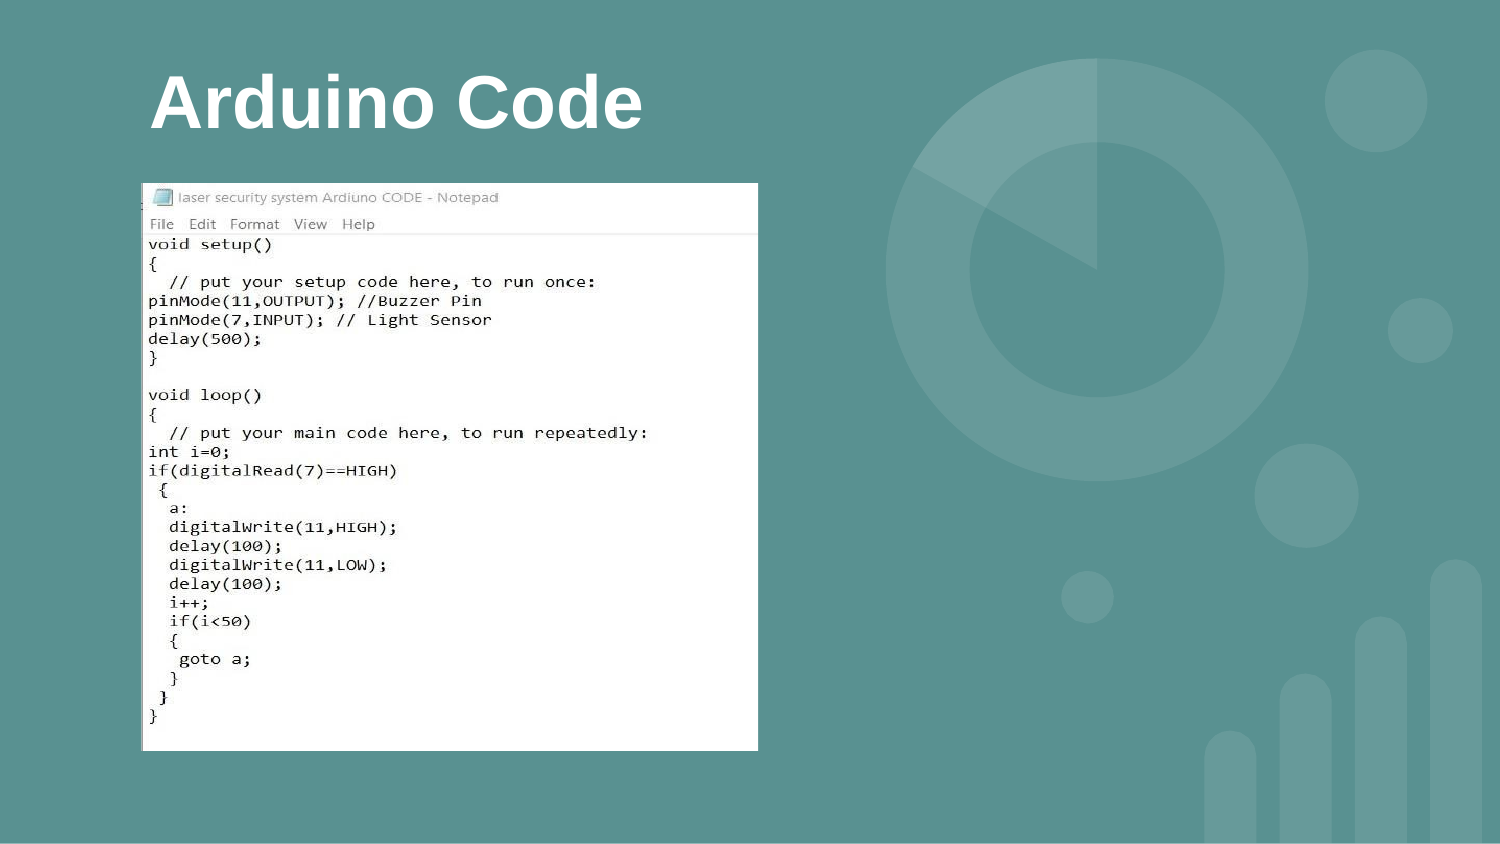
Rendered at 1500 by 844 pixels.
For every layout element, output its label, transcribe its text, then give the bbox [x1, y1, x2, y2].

title Arduino Code [147, 51, 844, 195]
text_box [141, 183, 759, 751]
